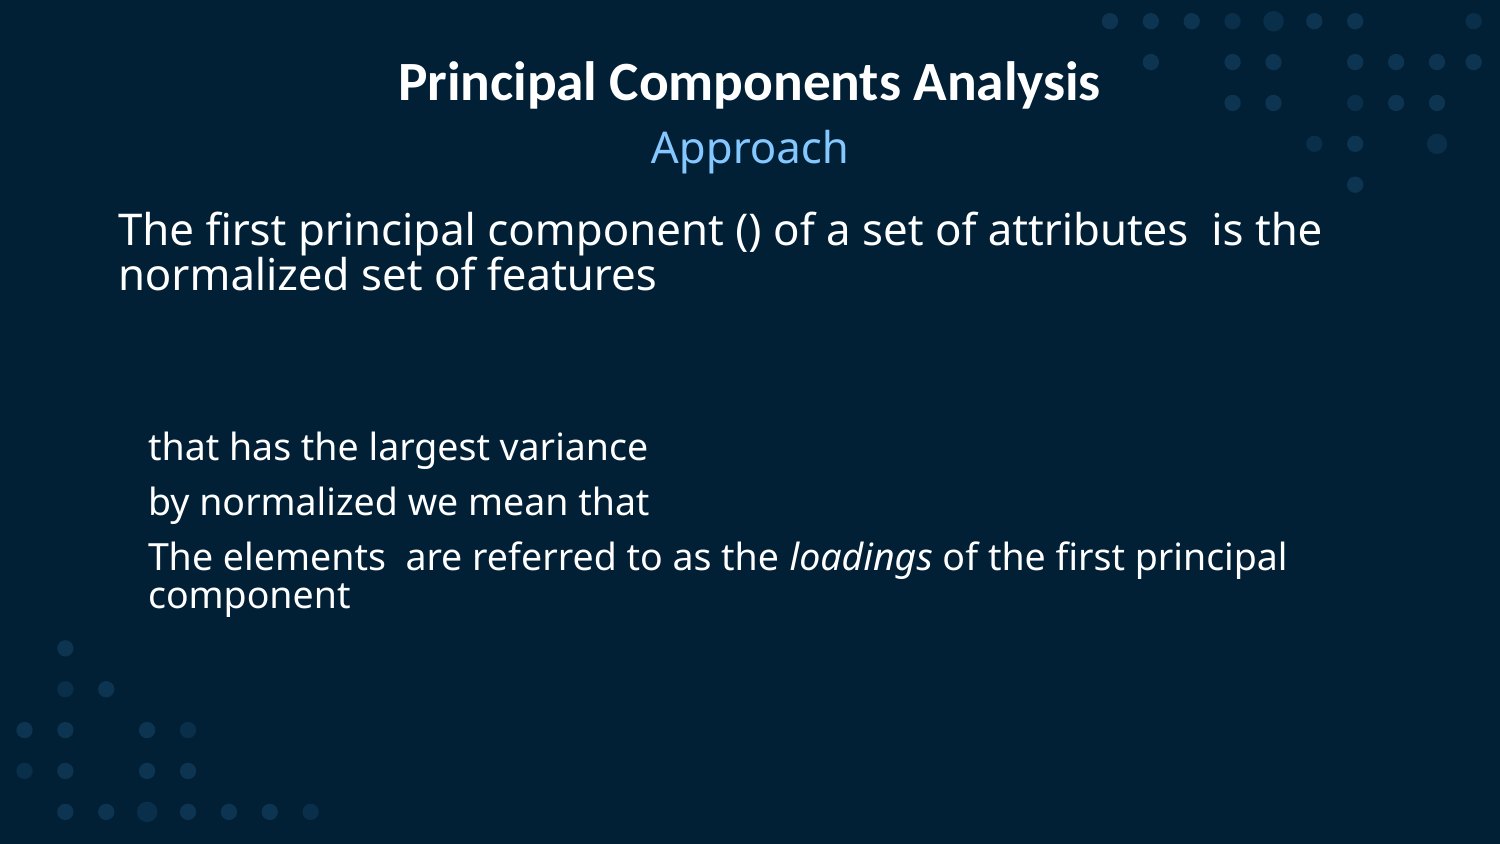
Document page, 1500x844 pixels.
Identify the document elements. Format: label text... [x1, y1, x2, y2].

list Approach [103, 120, 1397, 196]
title Principal Components Analysis [103, 44, 1397, 120]
